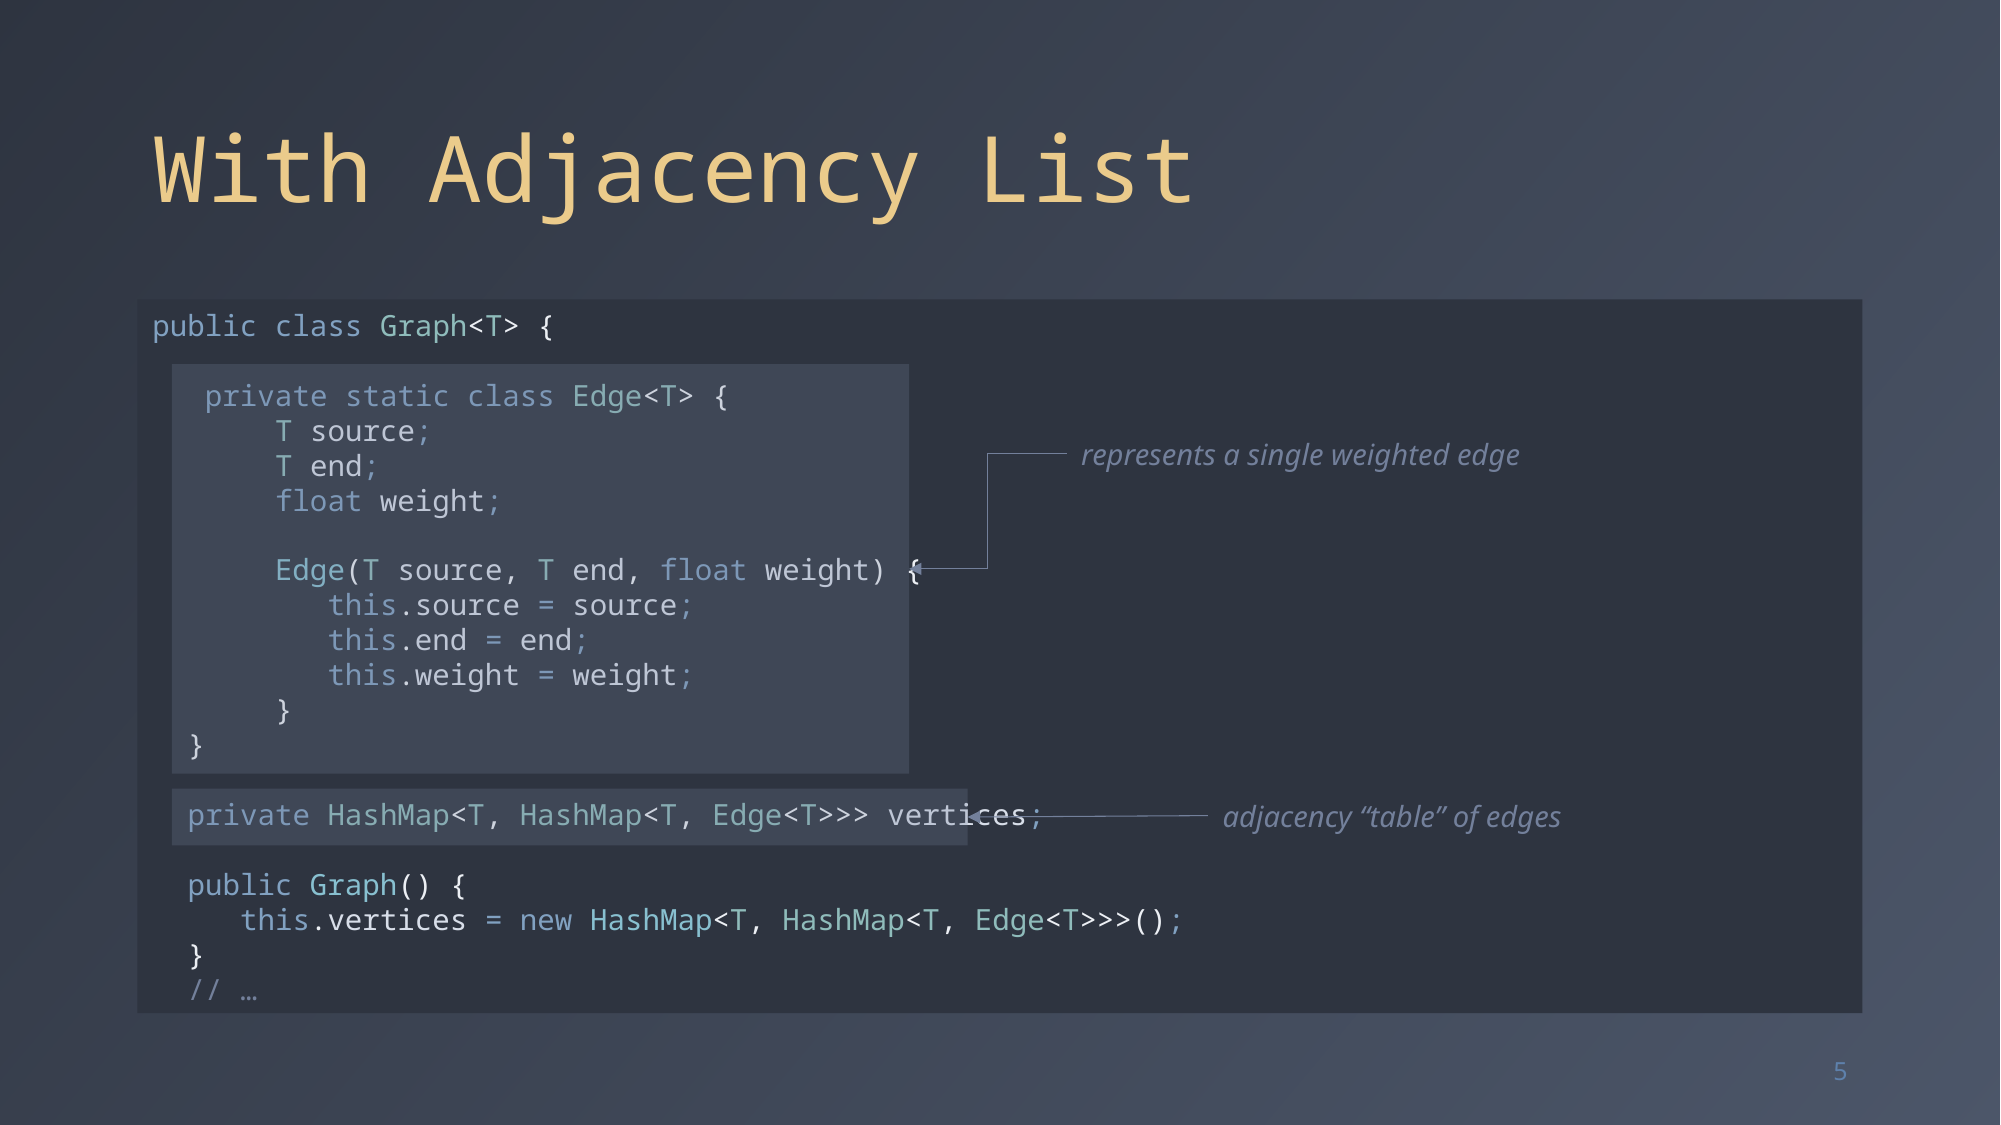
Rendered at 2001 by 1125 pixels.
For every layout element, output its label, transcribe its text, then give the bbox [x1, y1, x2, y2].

title With Adjacency List [137, 26, 1863, 230]
text_box adjacency “table” of edges [1207, 790, 1577, 841]
slide_number 5 [1738, 1042, 1863, 1103]
list public class Graph<T> { private static class Edge<T> { T source; T end; float weight; Edge(T source, T end, float weight) { this.source = source; this.end = end; this.weight = weight; } } private HashMap<T, HashMap<T, Edge<T>>> vertices; public Graph() { this.vertices = new HashMap<T, HashMap<T, Edge<T>>>(); } // … [137, 299, 1863, 1014]
text_box [171, 363, 910, 775]
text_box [909, 453, 1030, 569]
text_box [171, 788, 969, 846]
text_box represents a single weighted edge [1066, 428, 1543, 479]
